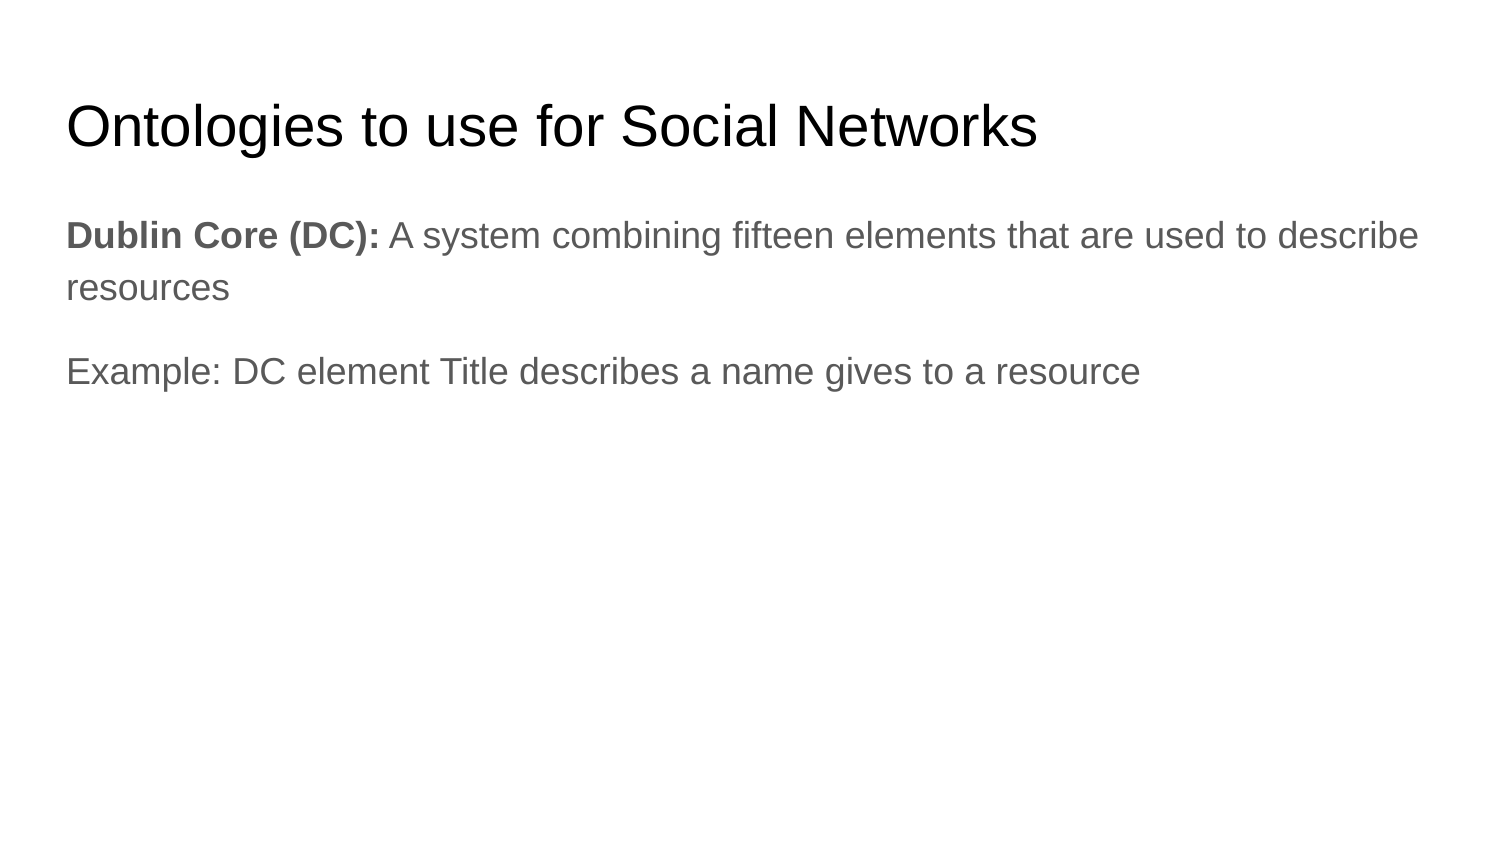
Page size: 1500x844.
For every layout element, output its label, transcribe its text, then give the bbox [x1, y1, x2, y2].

title Ontologies to use for Social Networks [51, 72, 1449, 167]
list Dublin Core (DC): A system combining fifteen elements that are used to describe resources Example: DC element Title describes a name gives to a resource [51, 189, 1449, 750]
